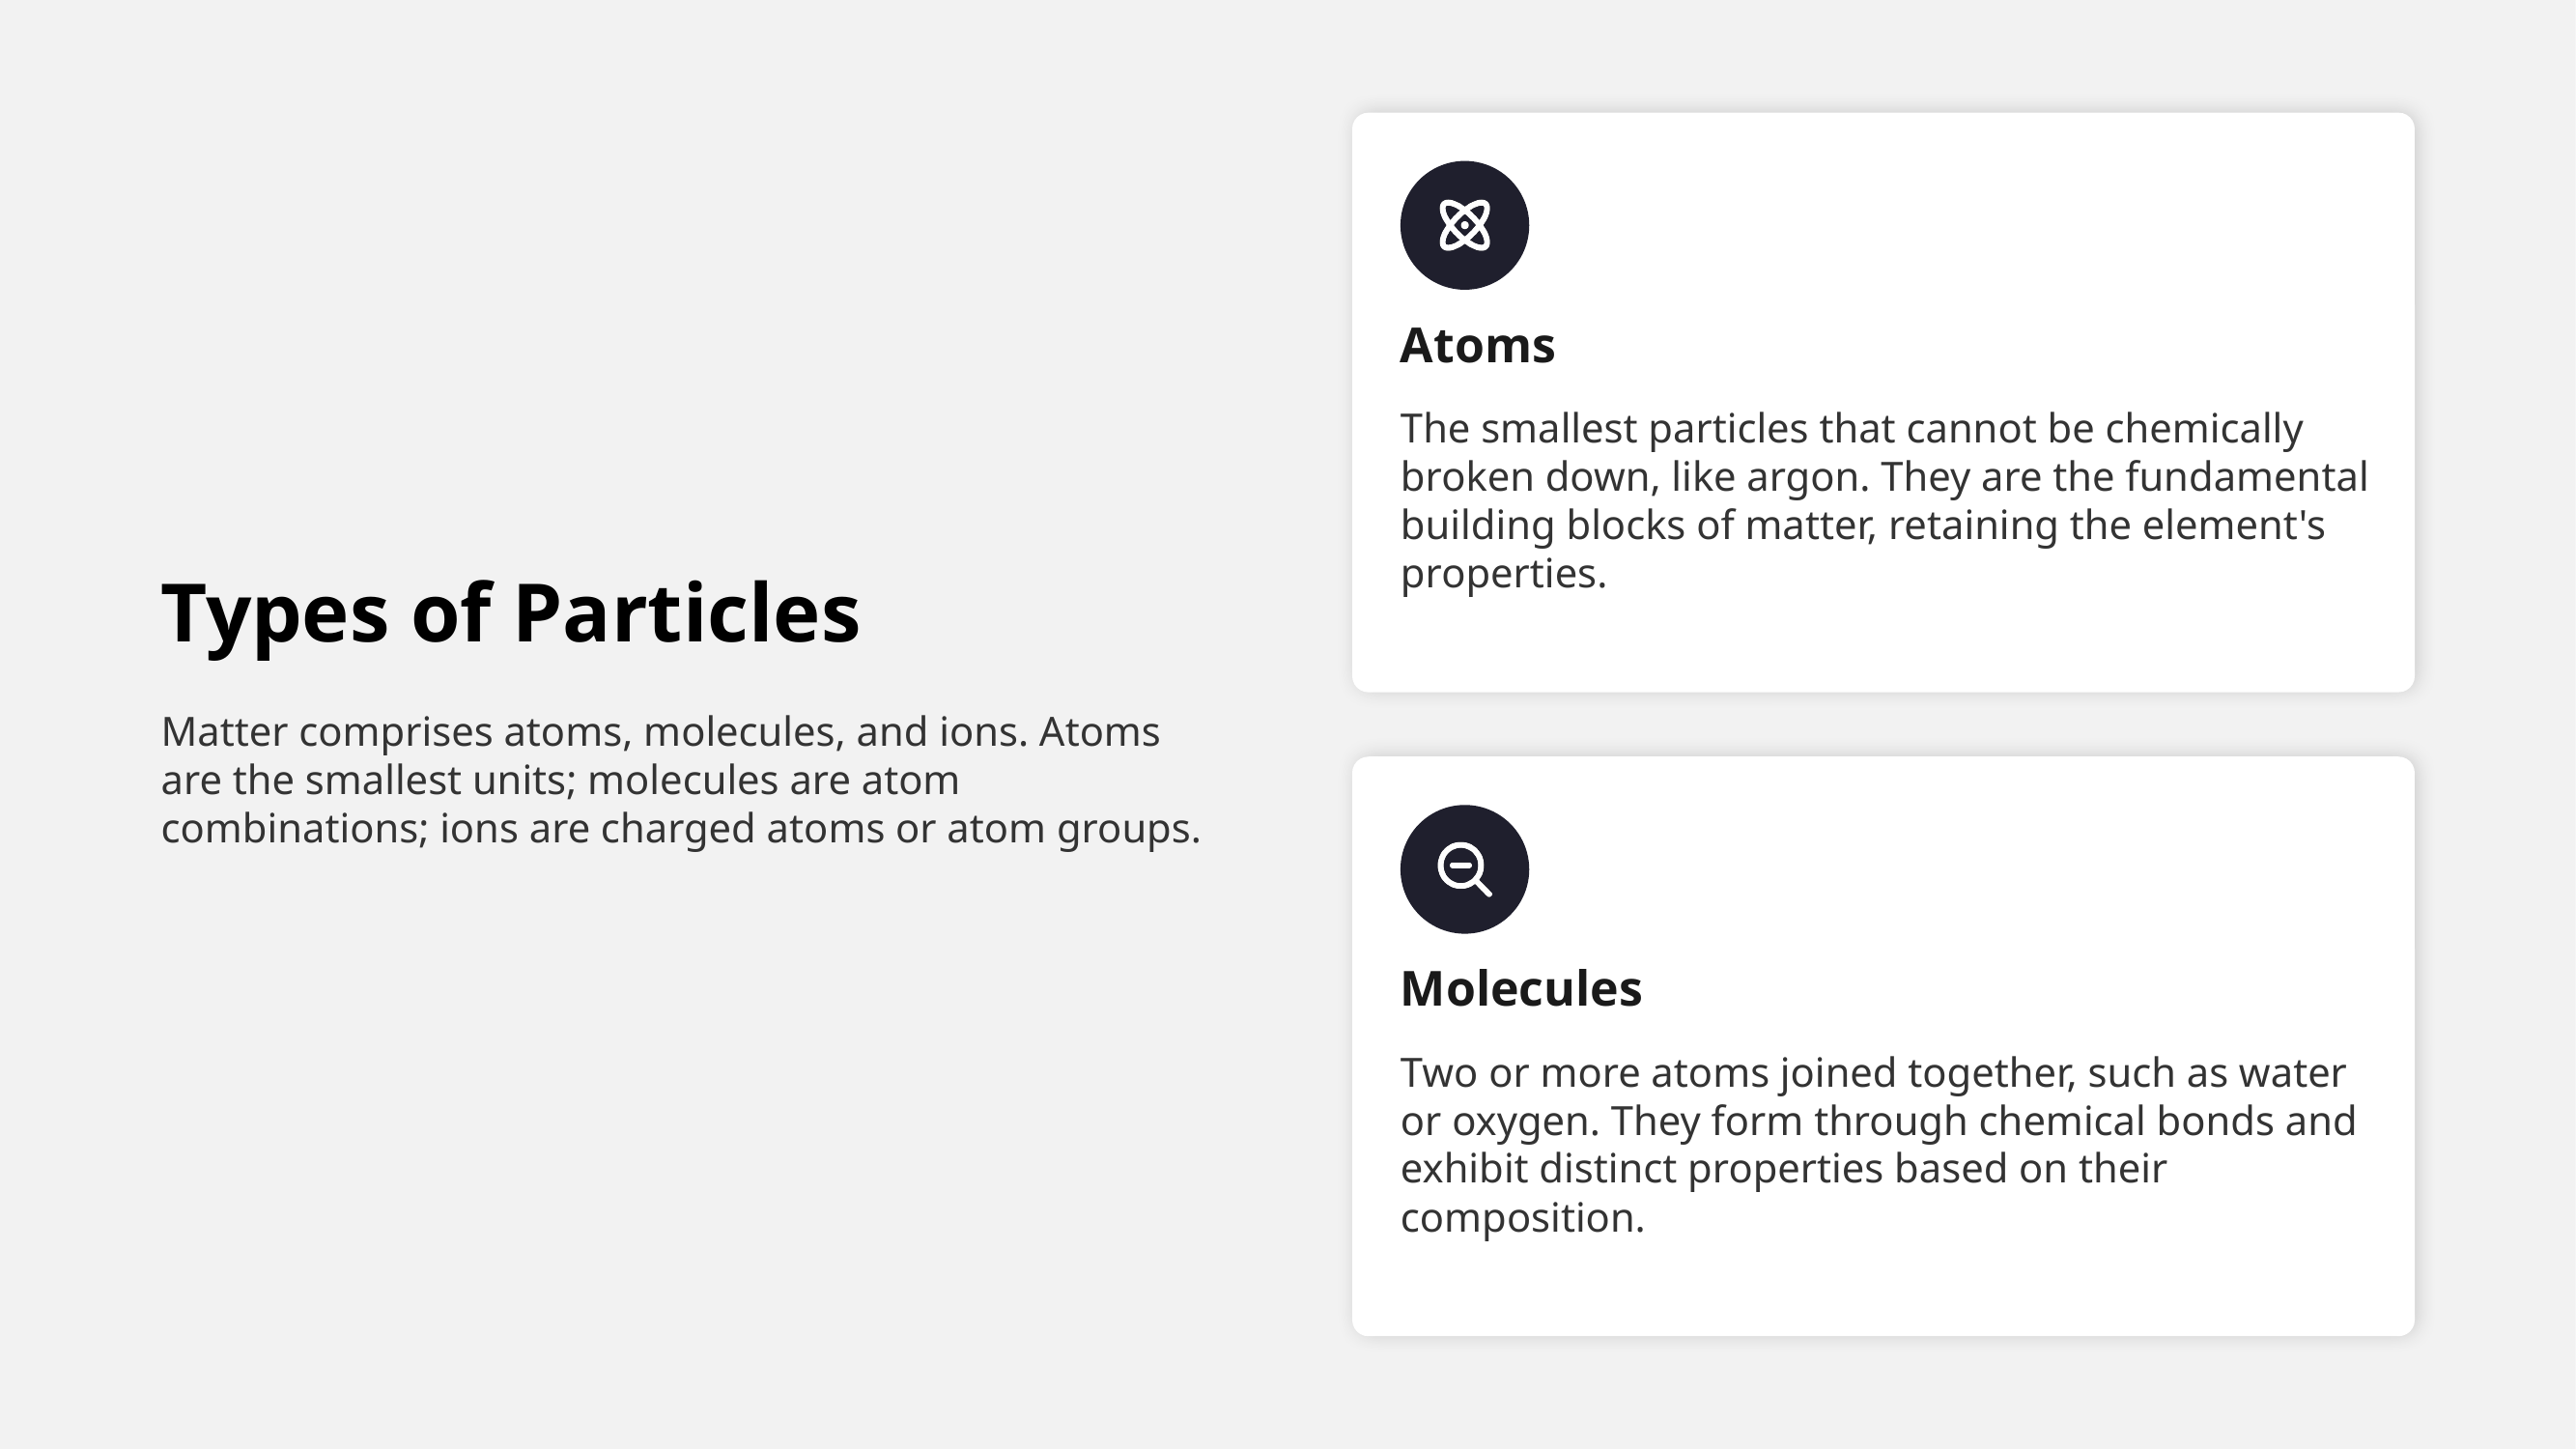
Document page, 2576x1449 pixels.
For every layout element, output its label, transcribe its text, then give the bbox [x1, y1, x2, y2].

text_box Atoms [1400, 313, 2371, 372]
text_box Matter comprises atoms, molecules, and ions. Atoms are the smallest units; molecules are atom combinations; ions are charged atoms or atom groups. [160, 706, 1228, 852]
text_box [1351, 755, 2416, 1338]
picture [1432, 192, 1498, 258]
text_box The smallest particles that cannot be chemically broken down, like argon. They are the fundamental building blocks of matter, retaining the element's properties. [1400, 402, 2371, 596]
text_box [1351, 111, 2416, 694]
text_box [1400, 159, 1531, 291]
text_box [1400, 804, 1531, 935]
picture [1432, 837, 1498, 902]
text_box Two or more atoms joined together, such as water or oxygen. They form through chemical bonds and exhibit distinct properties based on their composition. [1400, 1046, 2371, 1240]
text_box Types of Particles [160, 561, 1228, 659]
text_box Molecules [1400, 957, 2371, 1016]
